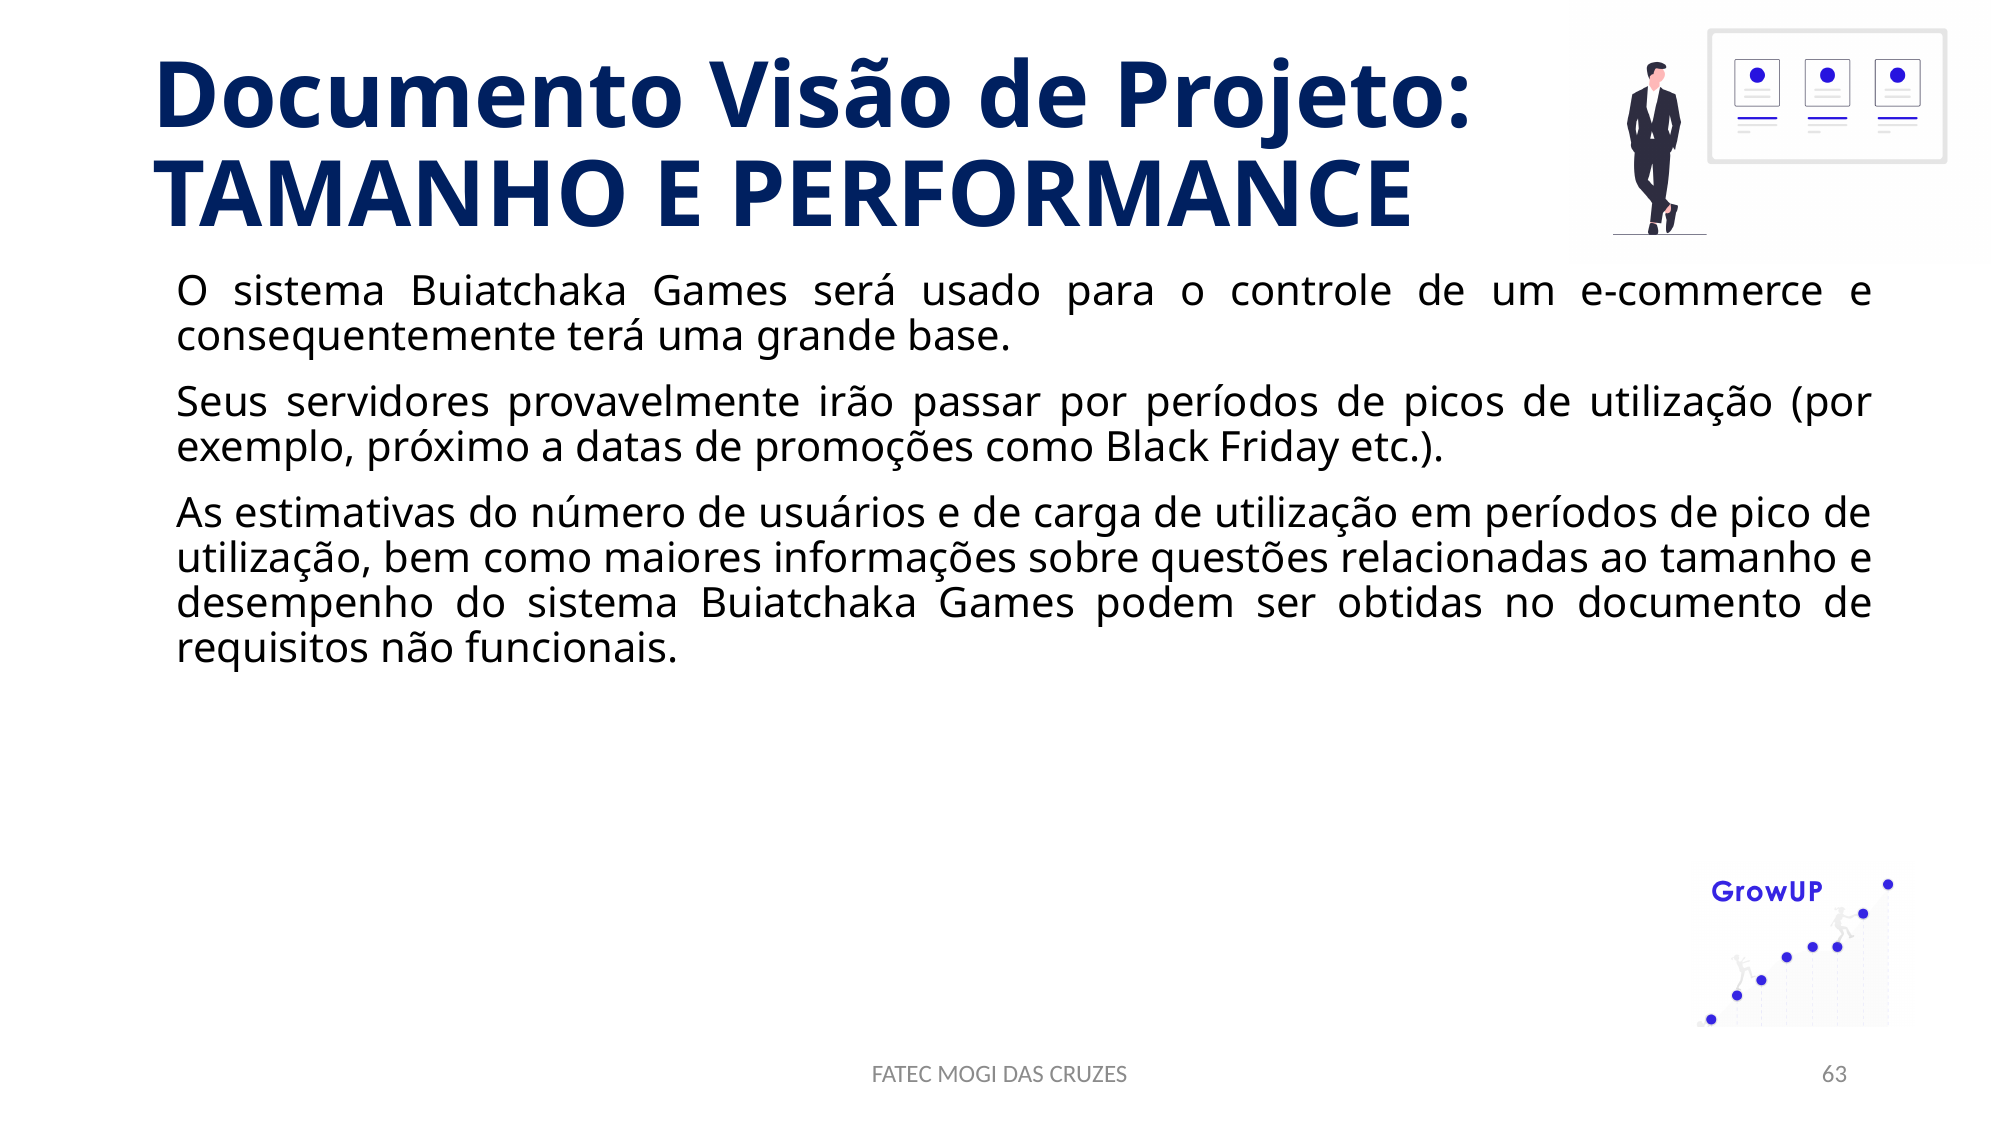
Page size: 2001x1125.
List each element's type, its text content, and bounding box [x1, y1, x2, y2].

text_box O sistema Buiatchaka Games será usado para o controle de um e-commerce e consequentemente terá uma grande base. Seus servidores provavelmente irão passar por períodos de picos de utilização (por exemplo, próximo a datas de promoções como Black Friday etc.). As estimativas do número de usuários e de carga de utilização em períodos de pico de utilização, bem como maiores informações sobre questões relacionadas ao tamanho e desempenho do sistema Buiatchaka Games podem ser obtidas no documento de requisitos não funcionais. [111, 261, 1889, 878]
picture [1691, 861, 1915, 1027]
footer FATEC MOGI DAS CRUZES [662, 1042, 1338, 1103]
slide_number 63 [1412, 1042, 1863, 1103]
picture [1569, 0, 1991, 264]
title Documento Visão de Projeto: TAMANHO E PERFORMANCE [137, 14, 1569, 261]
text_box [85, 310, 1691, 927]
